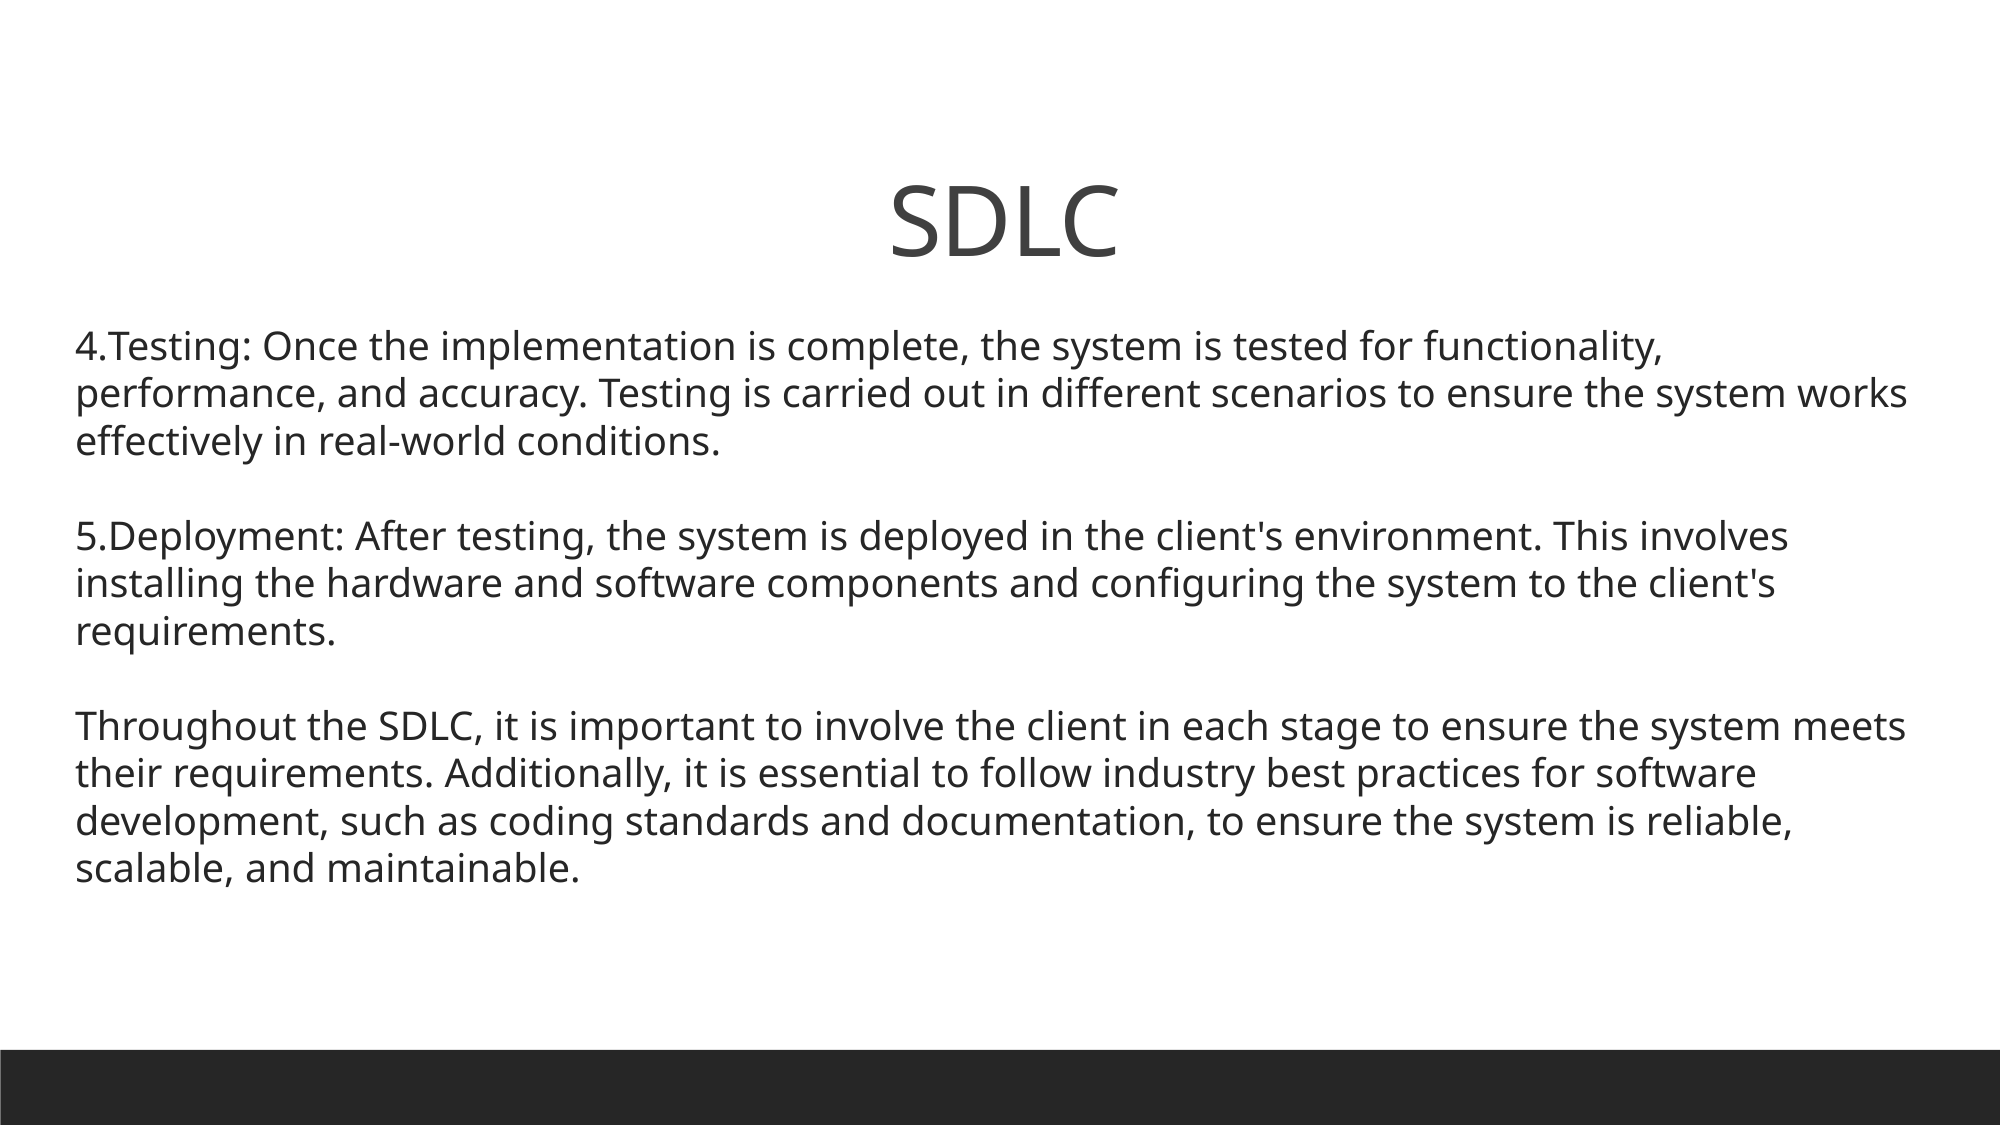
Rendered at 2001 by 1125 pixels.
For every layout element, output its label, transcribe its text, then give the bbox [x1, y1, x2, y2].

title SDLC [180, 47, 1830, 276]
list Testing: Once the implementation is complete, the system is tested for functionality, performance, and accuracy. Testing is carried out in different scenarios to ensure the system works effectively in real-world conditions. Deployment: After testing, the system is deployed in the client's environment. This involves installing the hardware and software components and configuring the system to the client's requirements. Throughout the SDLC, it is important to involve the client in each stage to ensure the system meets their requirements. Additionally, it is essential to follow industry best practices for software development, such as coding standards and documentation, to ensure the system is reliable, scalable, and maintainable. [75, 276, 1925, 980]
